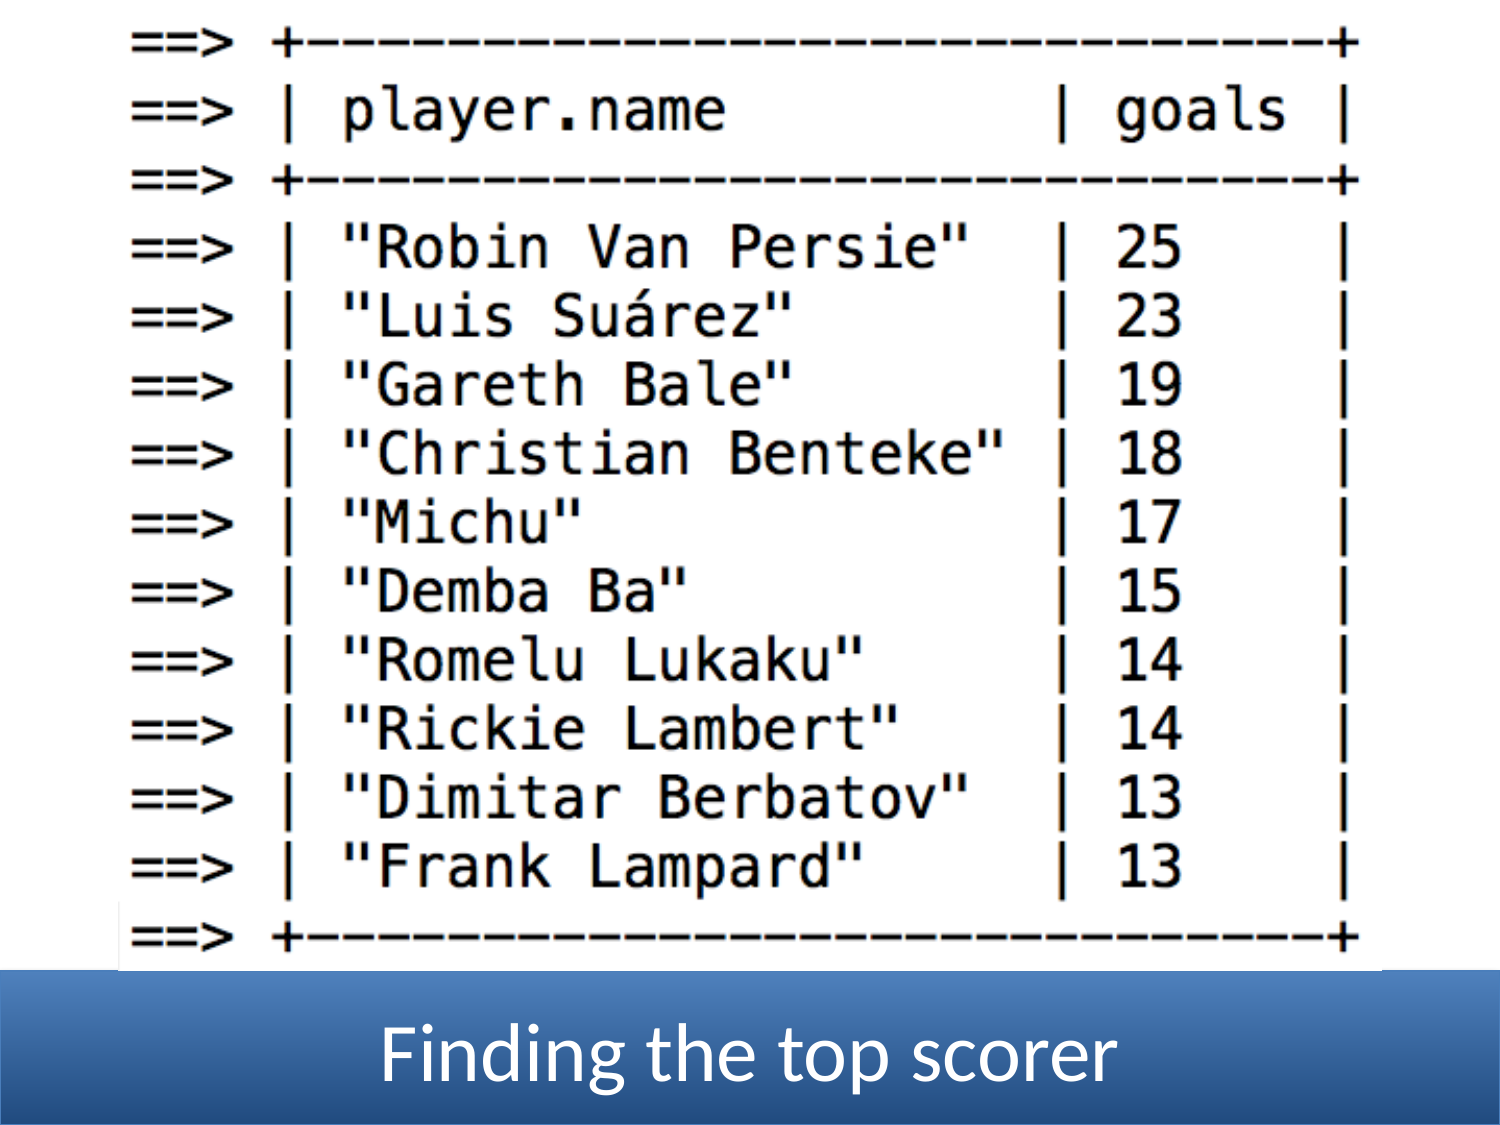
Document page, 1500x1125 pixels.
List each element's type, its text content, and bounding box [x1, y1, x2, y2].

picture [118, 0, 1382, 971]
text_box Finding the top scorer [0, 970, 1500, 1125]
